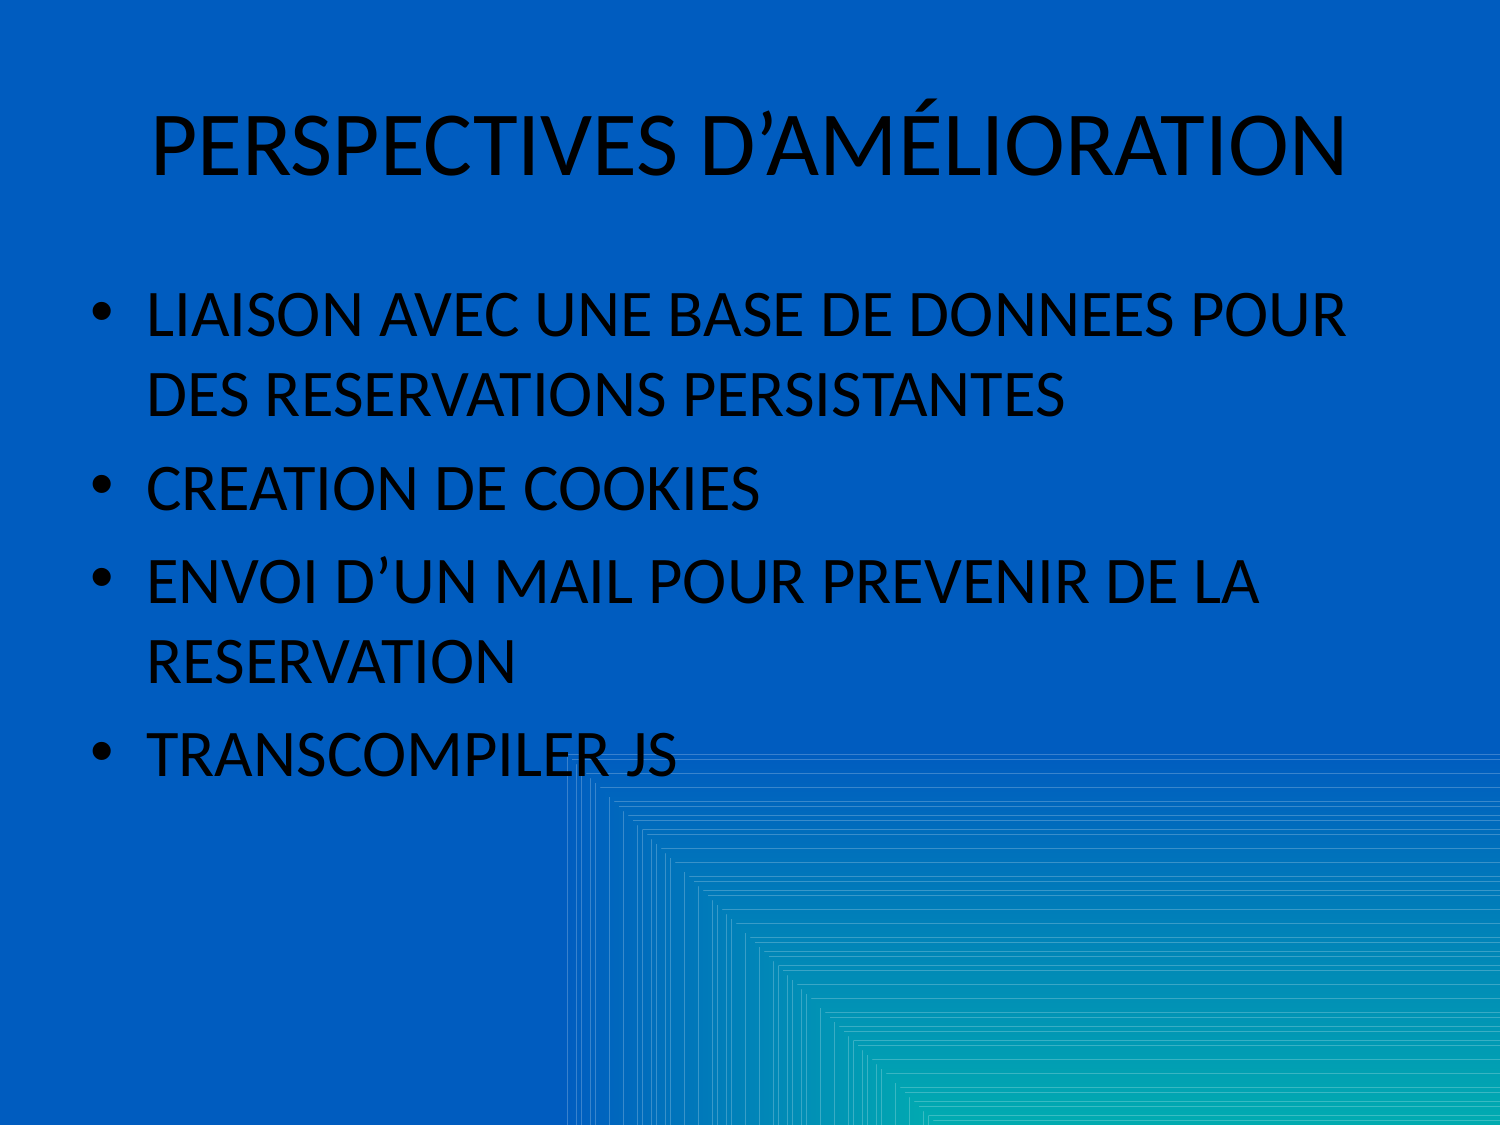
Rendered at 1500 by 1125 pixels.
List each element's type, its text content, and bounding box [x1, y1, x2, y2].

title PERSPECTIVES D’AMÉLIORATION [75, 45, 1425, 233]
list LIAISON AVEC UNE BASE DE DONNEES POUR DES RESERVATIONS PERSISTANTES CREATION DE COOKIES ENVOI D’UN MAIL POUR PREVENIR DE LA RESERVATION TRANSCOMPILER JS [75, 262, 1425, 1005]
